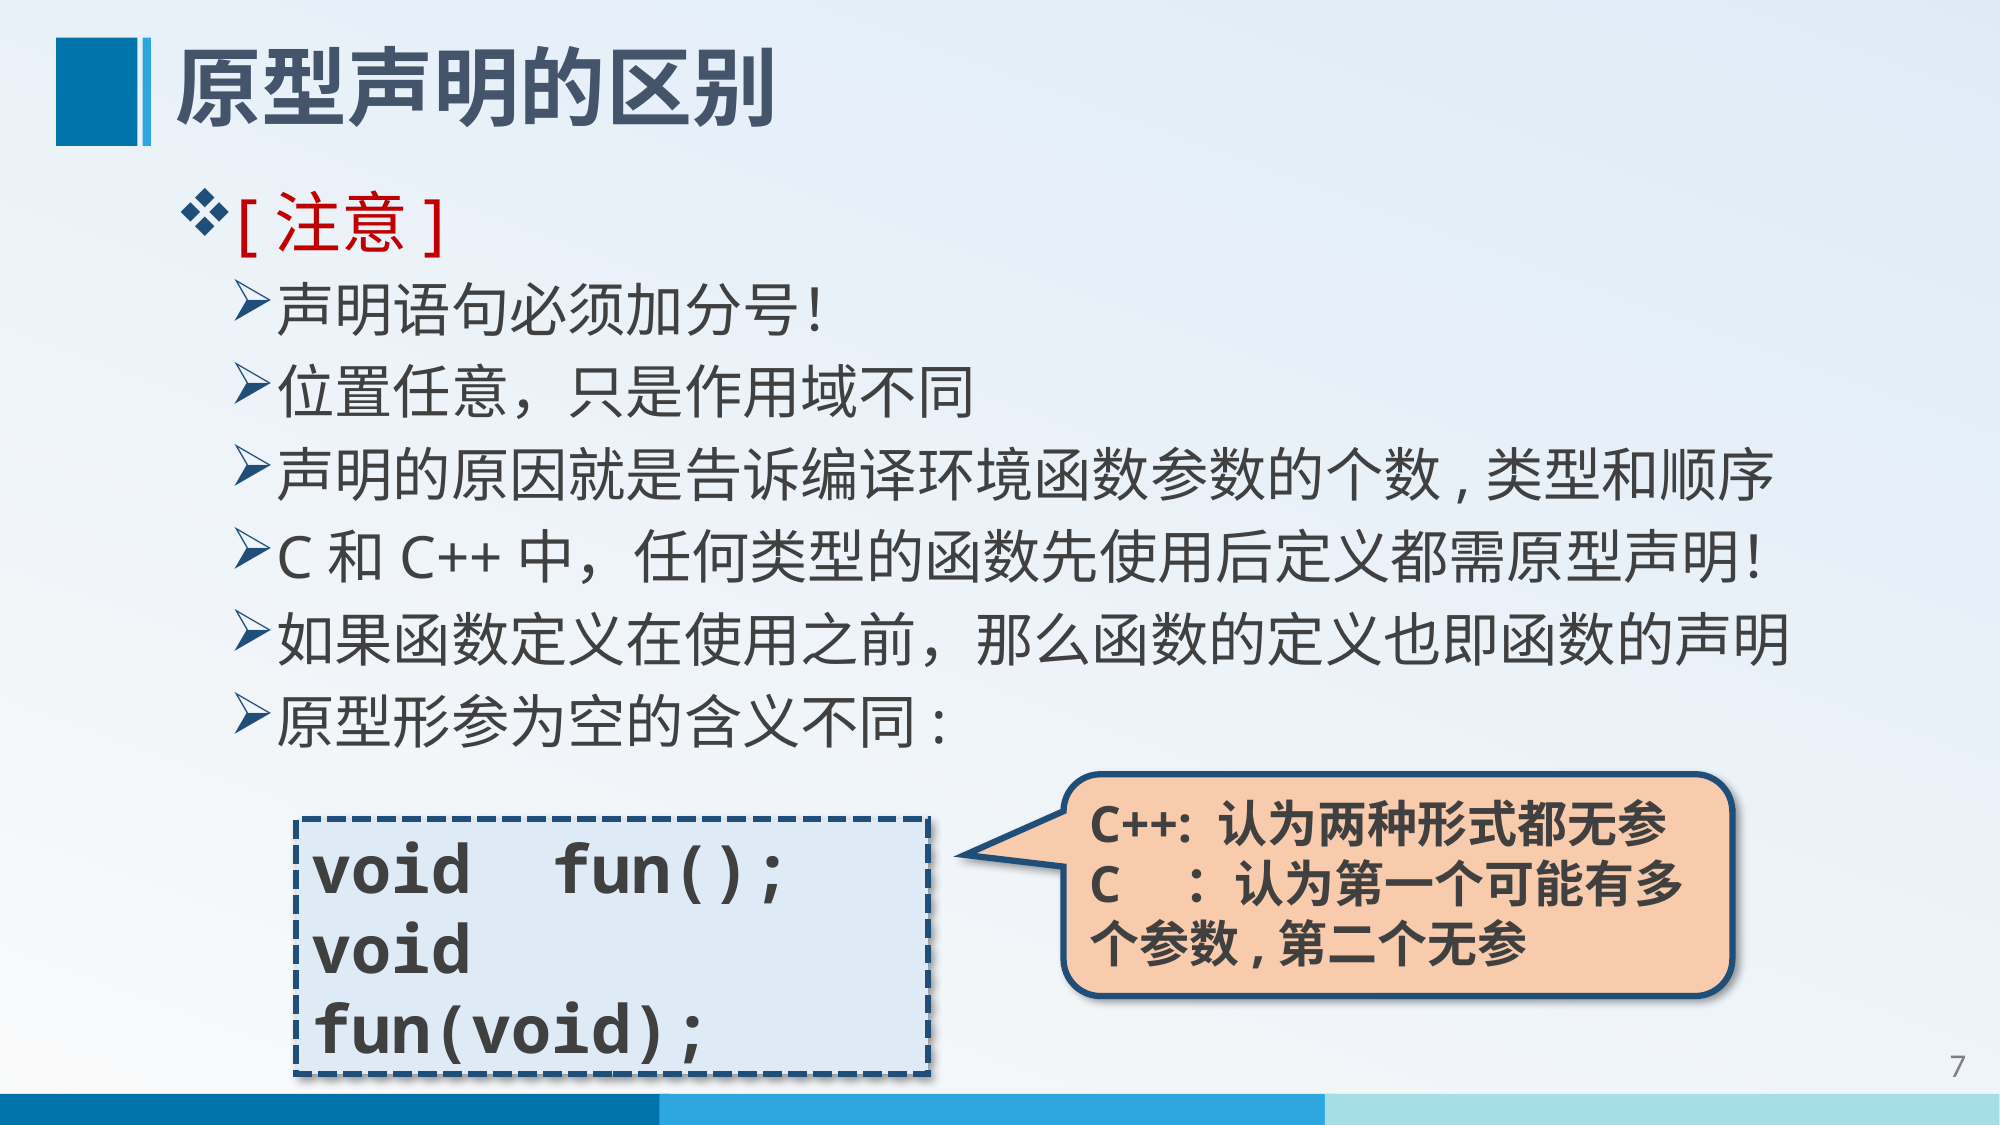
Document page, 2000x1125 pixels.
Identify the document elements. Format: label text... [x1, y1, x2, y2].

title 原型声明的区别 [160, 37, 1791, 146]
text_box [注意] 声明语句必须加分号！ 位置任意，只是作用域不同 声明的原因就是告诉编译环境函数参数的个数,类型和顺序 C和C++中，任何类型的函数先使用后定义都需原型声明！ 如果函数定义在使用之前，那么函数的定义也即函数的声明 原型形参为空的含义不同: [160, 172, 1848, 881]
text_box C++: 认为两种形式都无参 C ：认为第一个可能有多个参数,第二个无参 [961, 773, 1734, 998]
text_box void fun(); void fun(void); [295, 818, 929, 1075]
